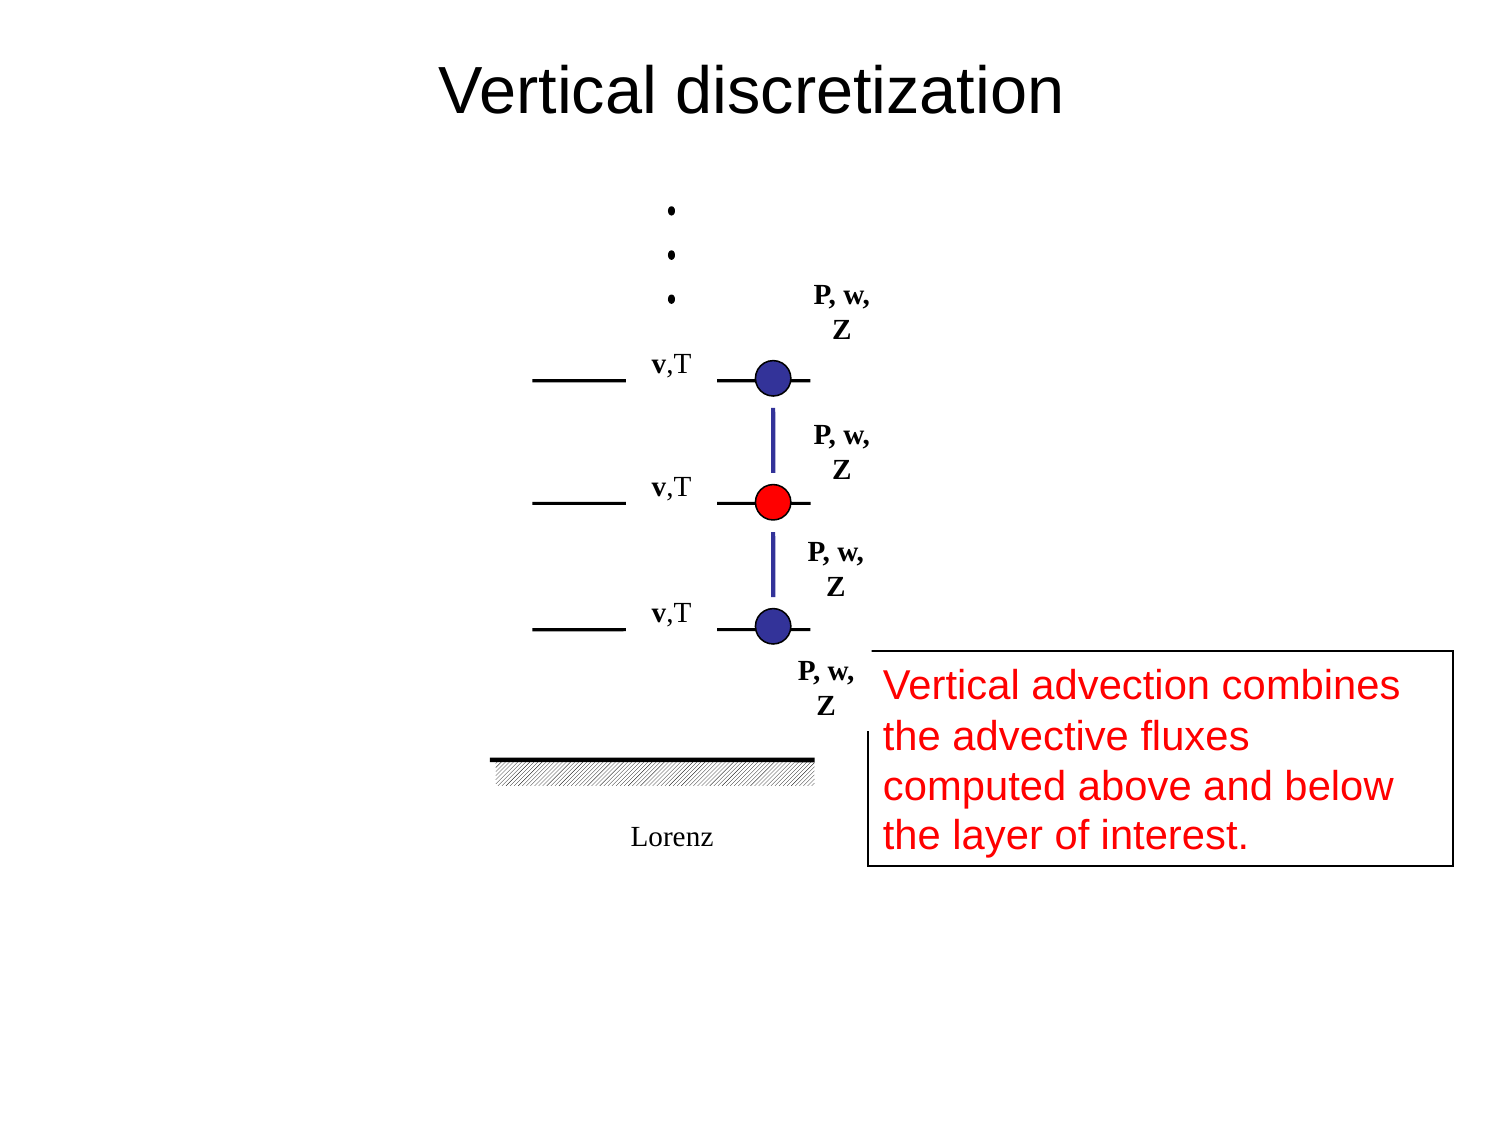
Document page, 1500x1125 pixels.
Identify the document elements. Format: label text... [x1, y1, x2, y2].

text_box v,T [626, 459, 717, 547]
text_box P, w, Z [790, 525, 882, 613]
text_box P, w, Z [796, 407, 888, 495]
text_box P, w, Z [780, 643, 872, 731]
text_box [668, 251, 675, 260]
text_box P, w, Z [796, 267, 888, 355]
text_box [755, 360, 791, 397]
text_box v,T [626, 337, 717, 425]
text_box [668, 206, 675, 215]
text_box Vertical advection combines the advective fluxes computed above and below the layer of interest. [868, 650, 1453, 866]
text_box [495, 760, 815, 786]
text_box v,T [626, 586, 717, 673]
text_box [668, 295, 675, 304]
text_box Lorenz [590, 809, 754, 881]
title Vertical discretization [76, 30, 1428, 144]
text_box [755, 484, 791, 520]
text_box [755, 608, 791, 644]
